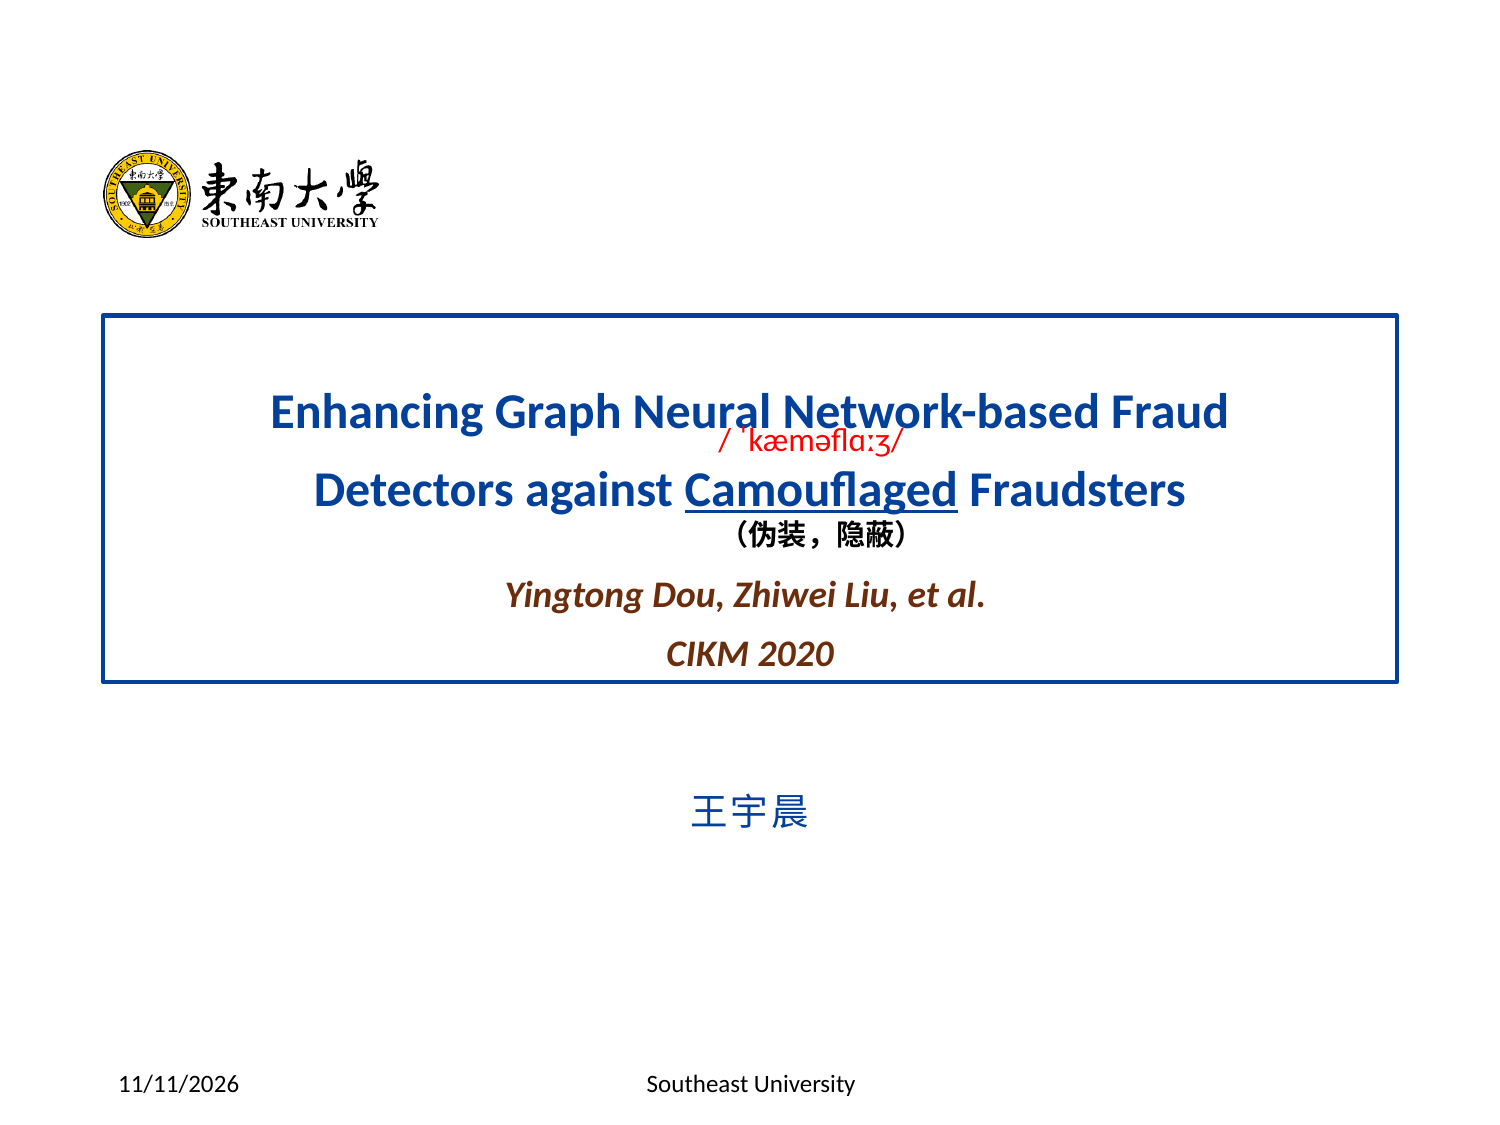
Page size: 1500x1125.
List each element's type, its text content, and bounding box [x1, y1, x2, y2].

text_box 王宇晨 [520, 780, 980, 841]
text_box Enhancing Graph Neural Network-based Fraud Detectors against Camouflaged Fraudsters [150, 353, 1350, 524]
text_box Yingtong Dou, Zhiwei Liu, et al. CIKM 2020 [114, 549, 1386, 681]
text_box （伪装，隐蔽） [704, 509, 940, 559]
text_box / ˈkæməflɑːʒ/ [703, 411, 941, 466]
picture [103, 150, 379, 238]
